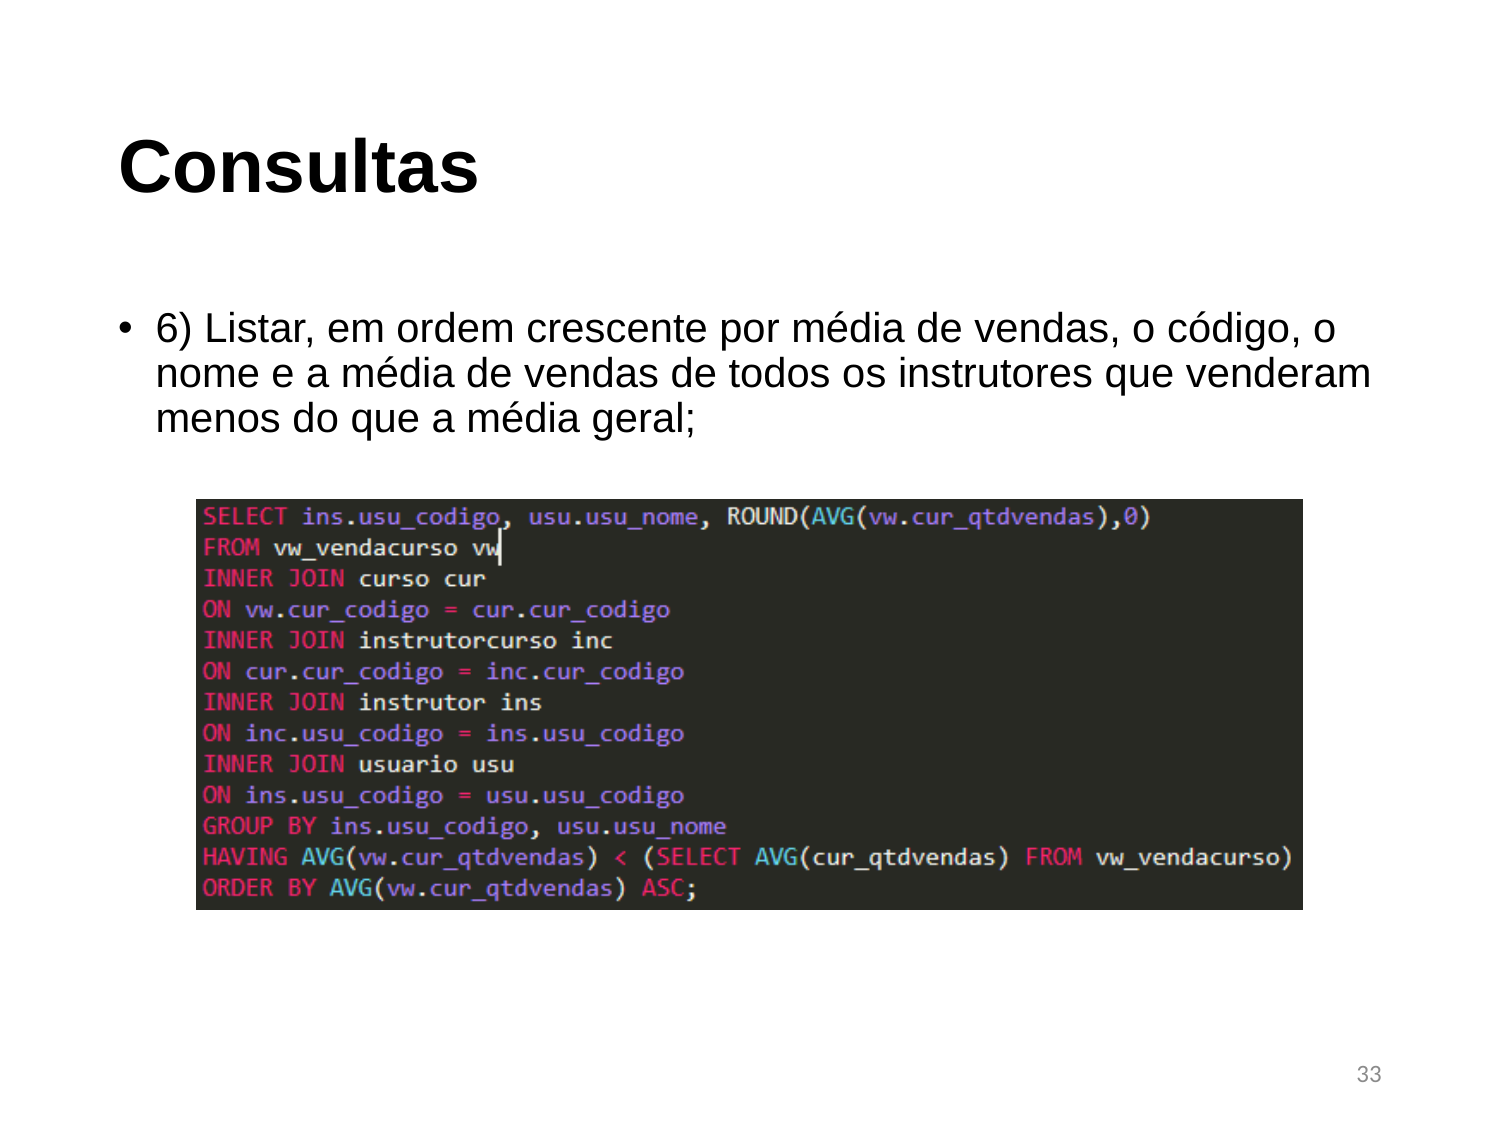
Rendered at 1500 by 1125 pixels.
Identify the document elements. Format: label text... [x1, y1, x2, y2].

slide_number 33 [1059, 1042, 1397, 1103]
title Consultas [103, 59, 1397, 278]
picture [196, 499, 1303, 910]
list 6) Listar, em ordem crescente por média de vendas, o código, o nome e a média de vendas de todos os instrutores que venderam menos do que a média geral; [103, 299, 1397, 1014]
